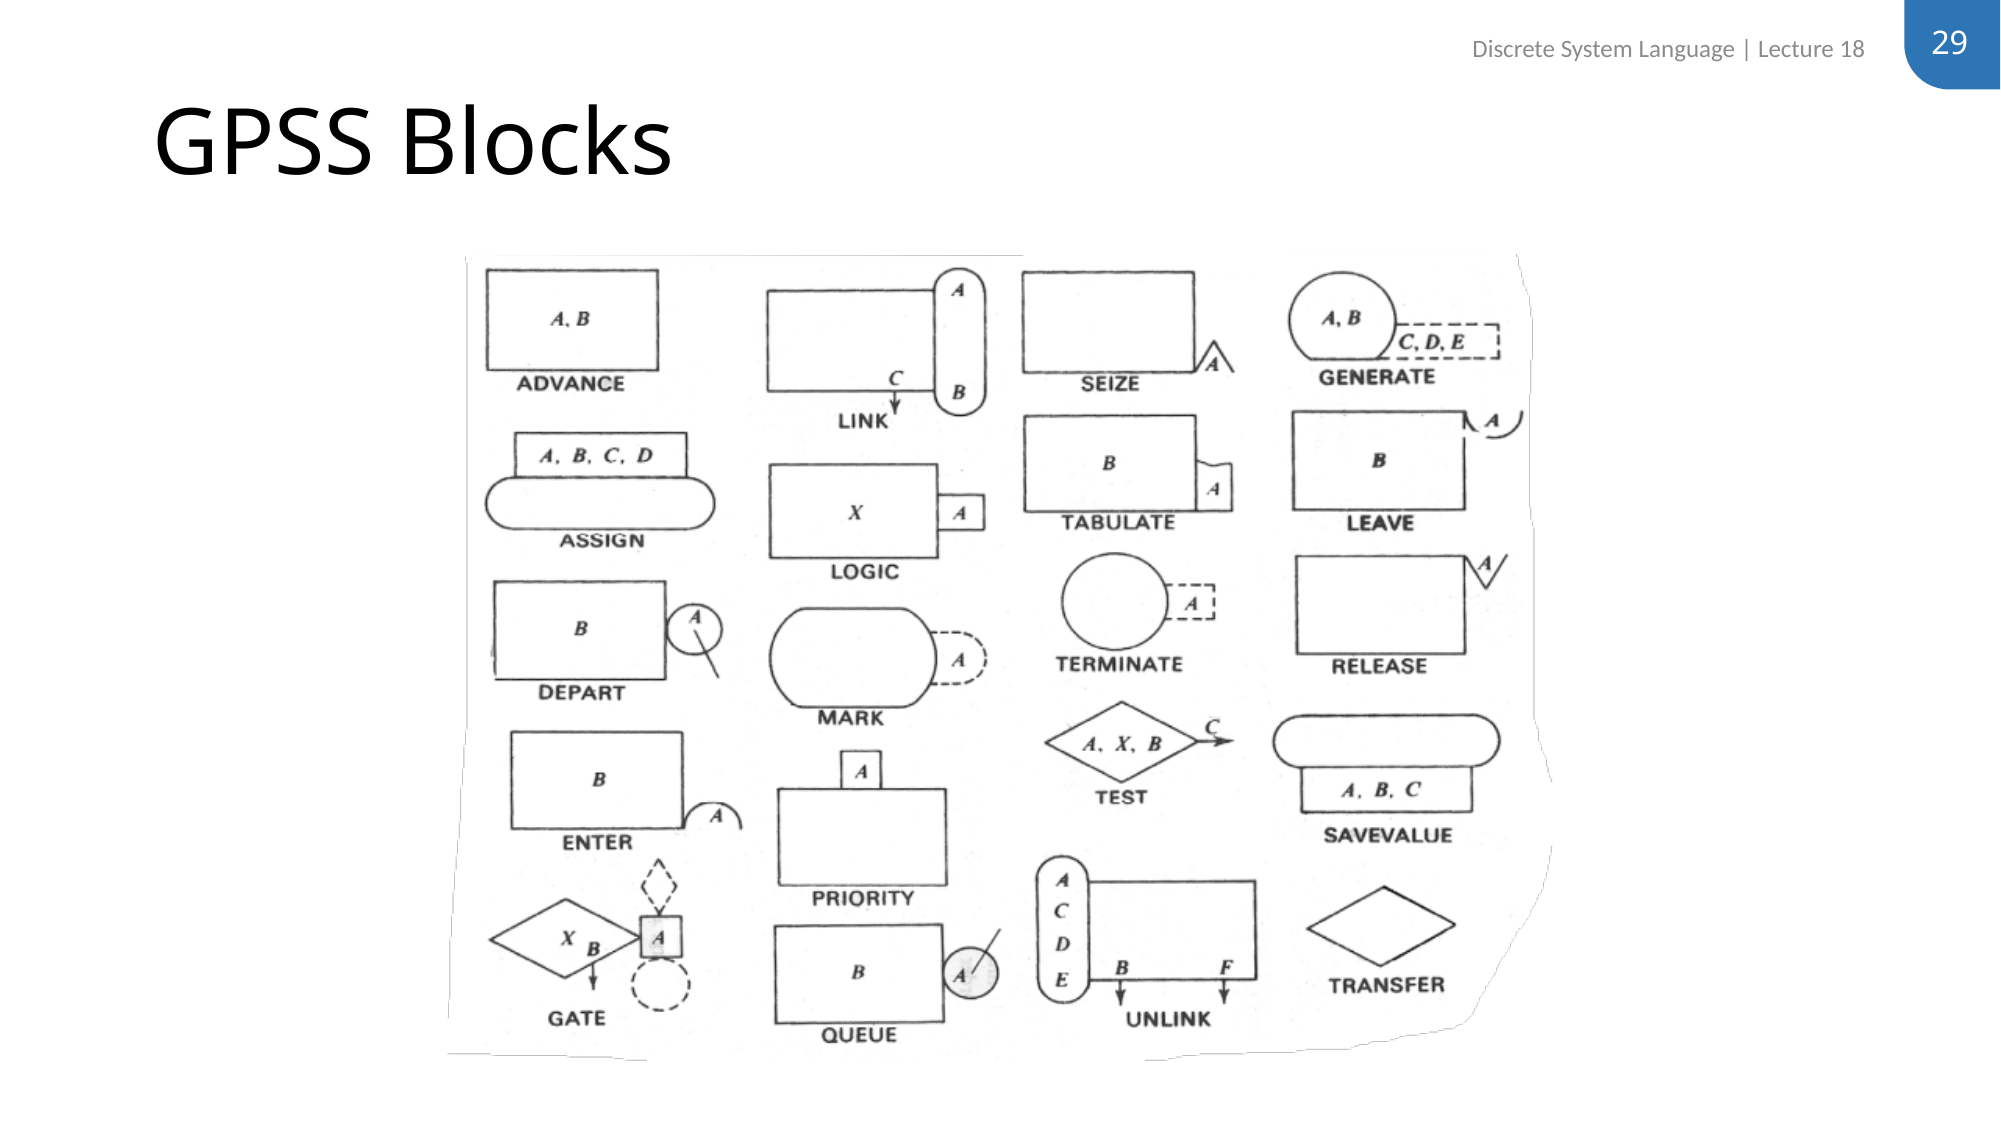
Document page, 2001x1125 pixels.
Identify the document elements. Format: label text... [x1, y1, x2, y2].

slide_number 29 [1887, 14, 1984, 75]
footer Discrete System Language | Lecture 18 [1205, 17, 1881, 78]
title GPSS Blocks [137, 59, 1863, 231]
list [447, 254, 1553, 1062]
